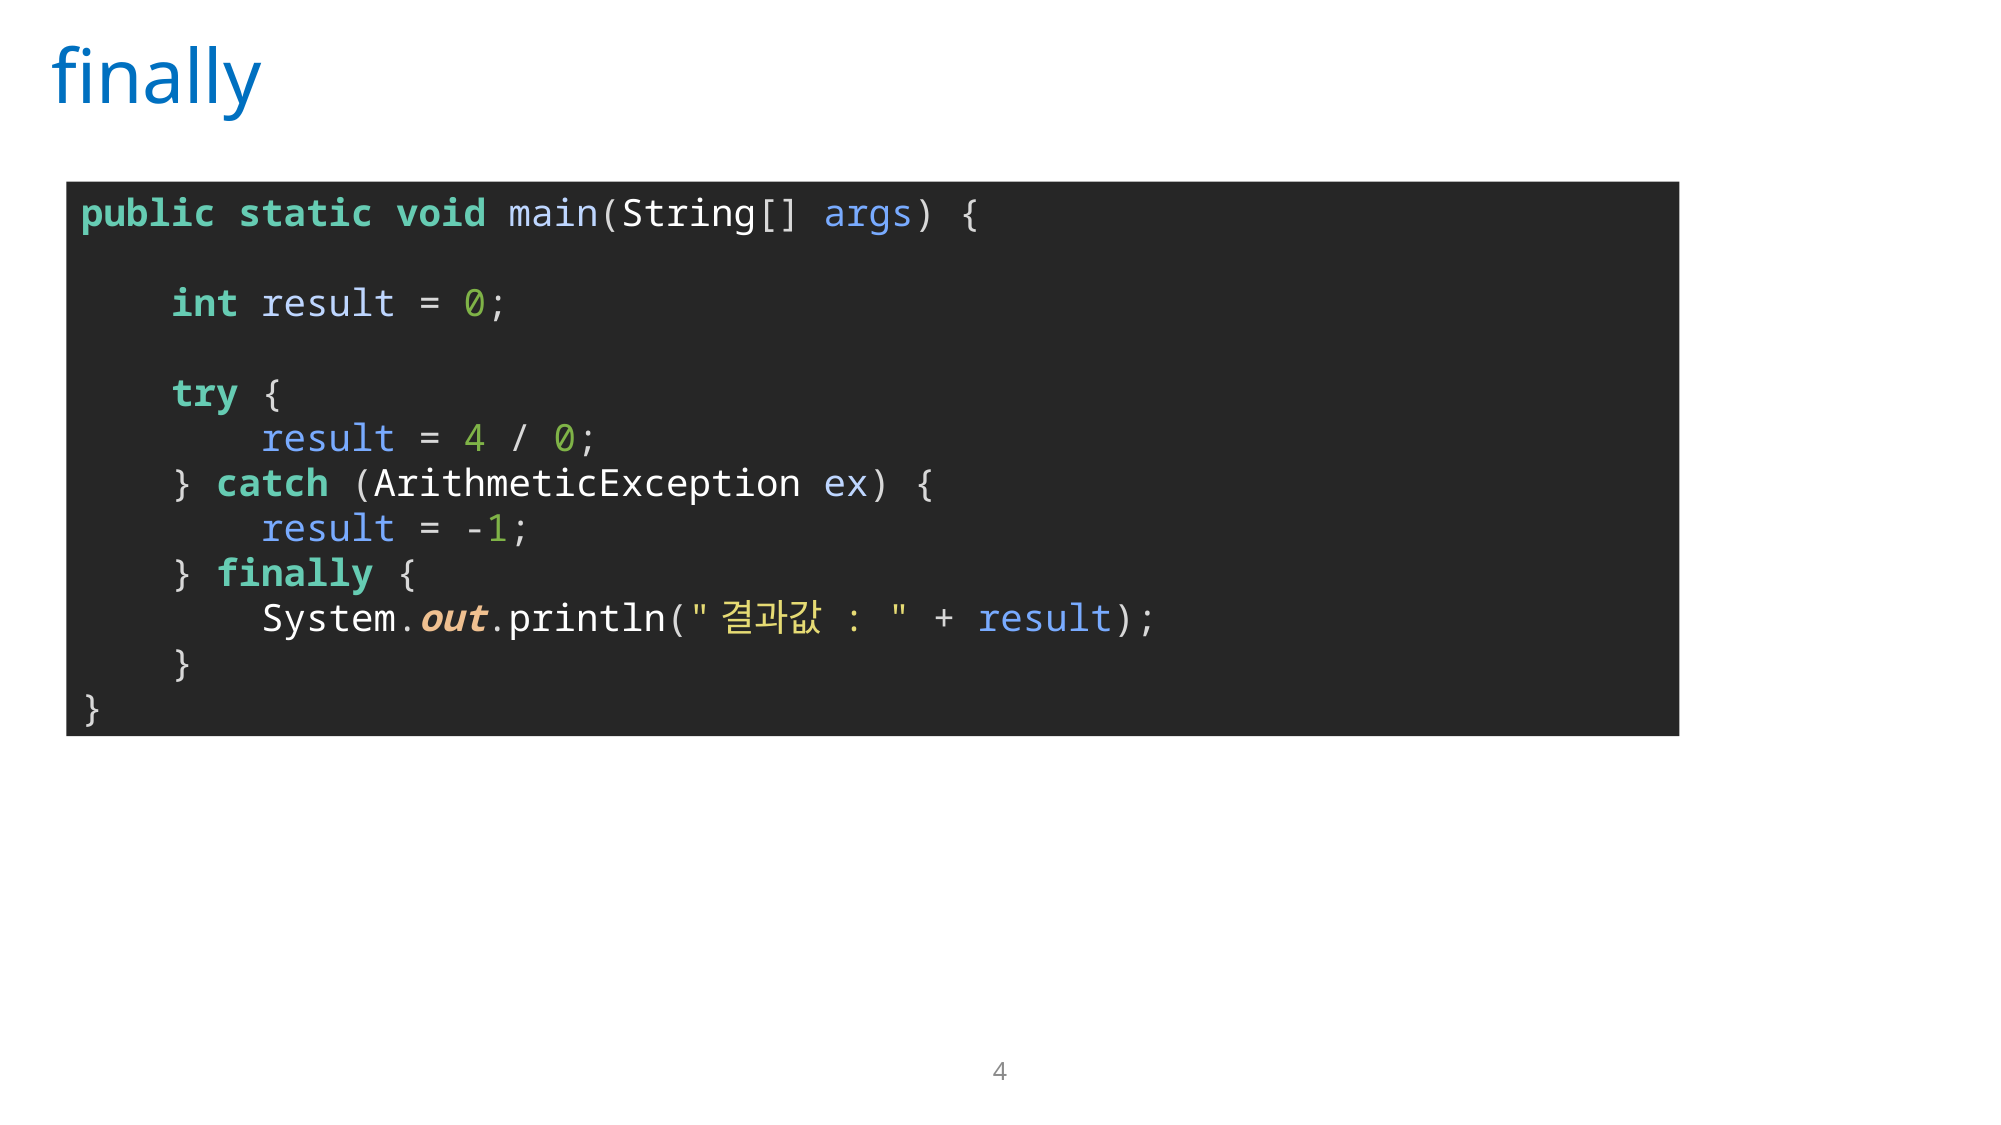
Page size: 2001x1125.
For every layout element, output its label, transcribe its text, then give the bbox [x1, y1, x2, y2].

slide_number 4 [774, 1042, 1225, 1103]
text_box finally [36, 21, 833, 127]
text_box public static void main(String[] args) { int result = 0; try { result = 4 / 0; } catch (ArithmeticException ex) { result = -1; } finally { System.out.println("결과값 : " + result); } } [66, 181, 1680, 737]
